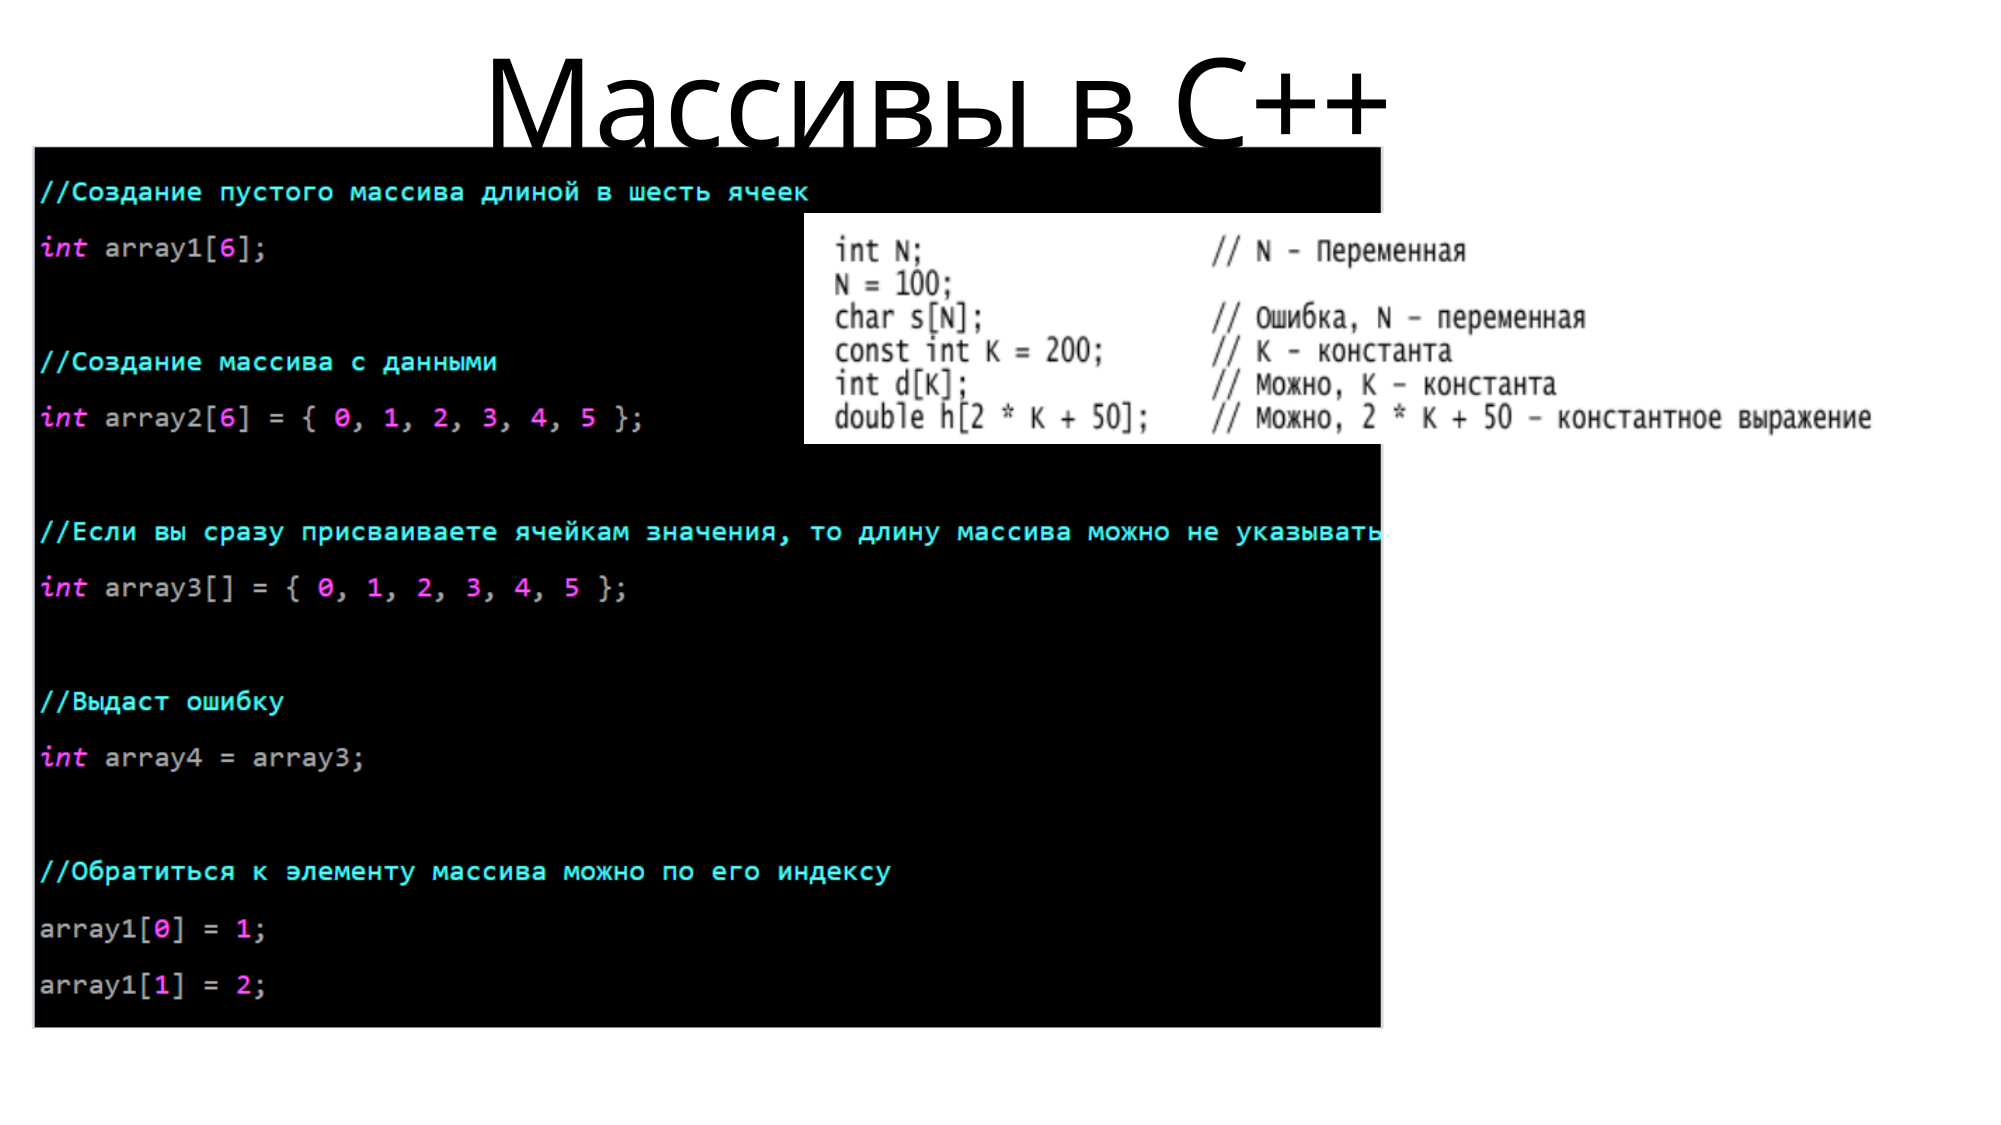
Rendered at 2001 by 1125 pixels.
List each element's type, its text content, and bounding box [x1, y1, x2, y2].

title Массивы в С++ [187, 0, 1688, 184]
picture [28, 146, 1995, 1029]
